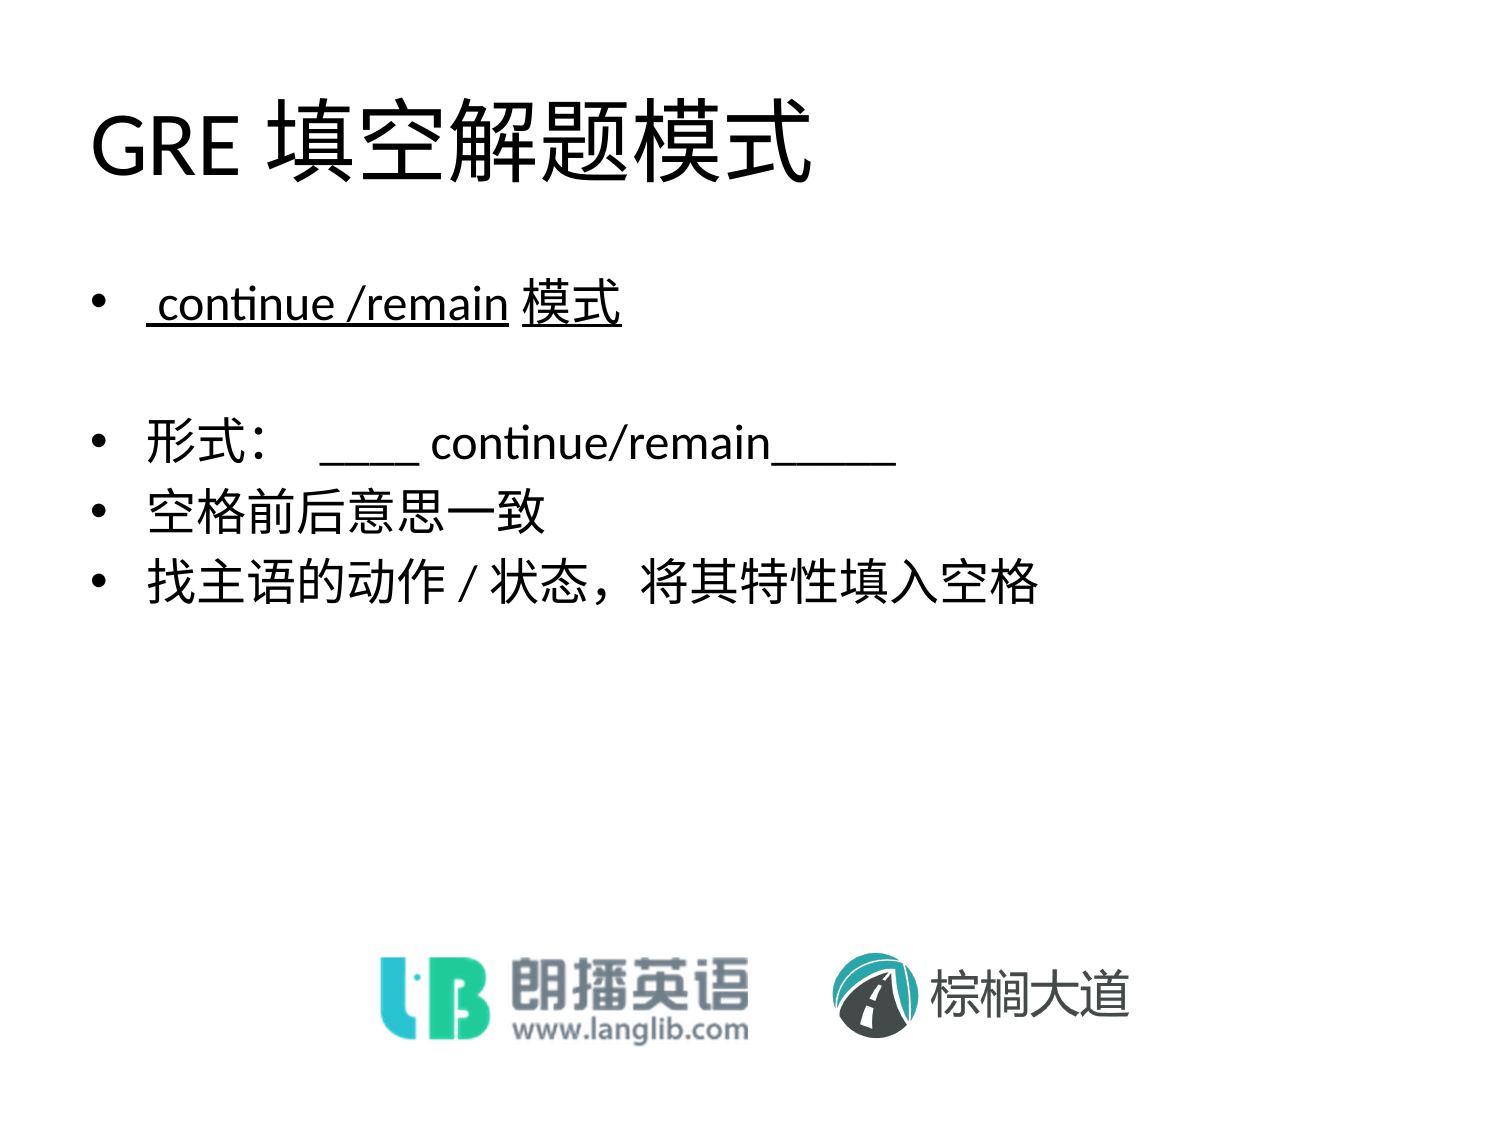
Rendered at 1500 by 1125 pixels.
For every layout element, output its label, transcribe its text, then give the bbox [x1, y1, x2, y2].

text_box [359, 928, 1146, 1075]
title GRE填空解题模式 [75, 45, 1425, 233]
list continue /remain模式 形式： ____ continue/remain_____ 空格前后意思一致 找主语的动作/状态，将其特性填入空格 [75, 262, 1425, 715]
